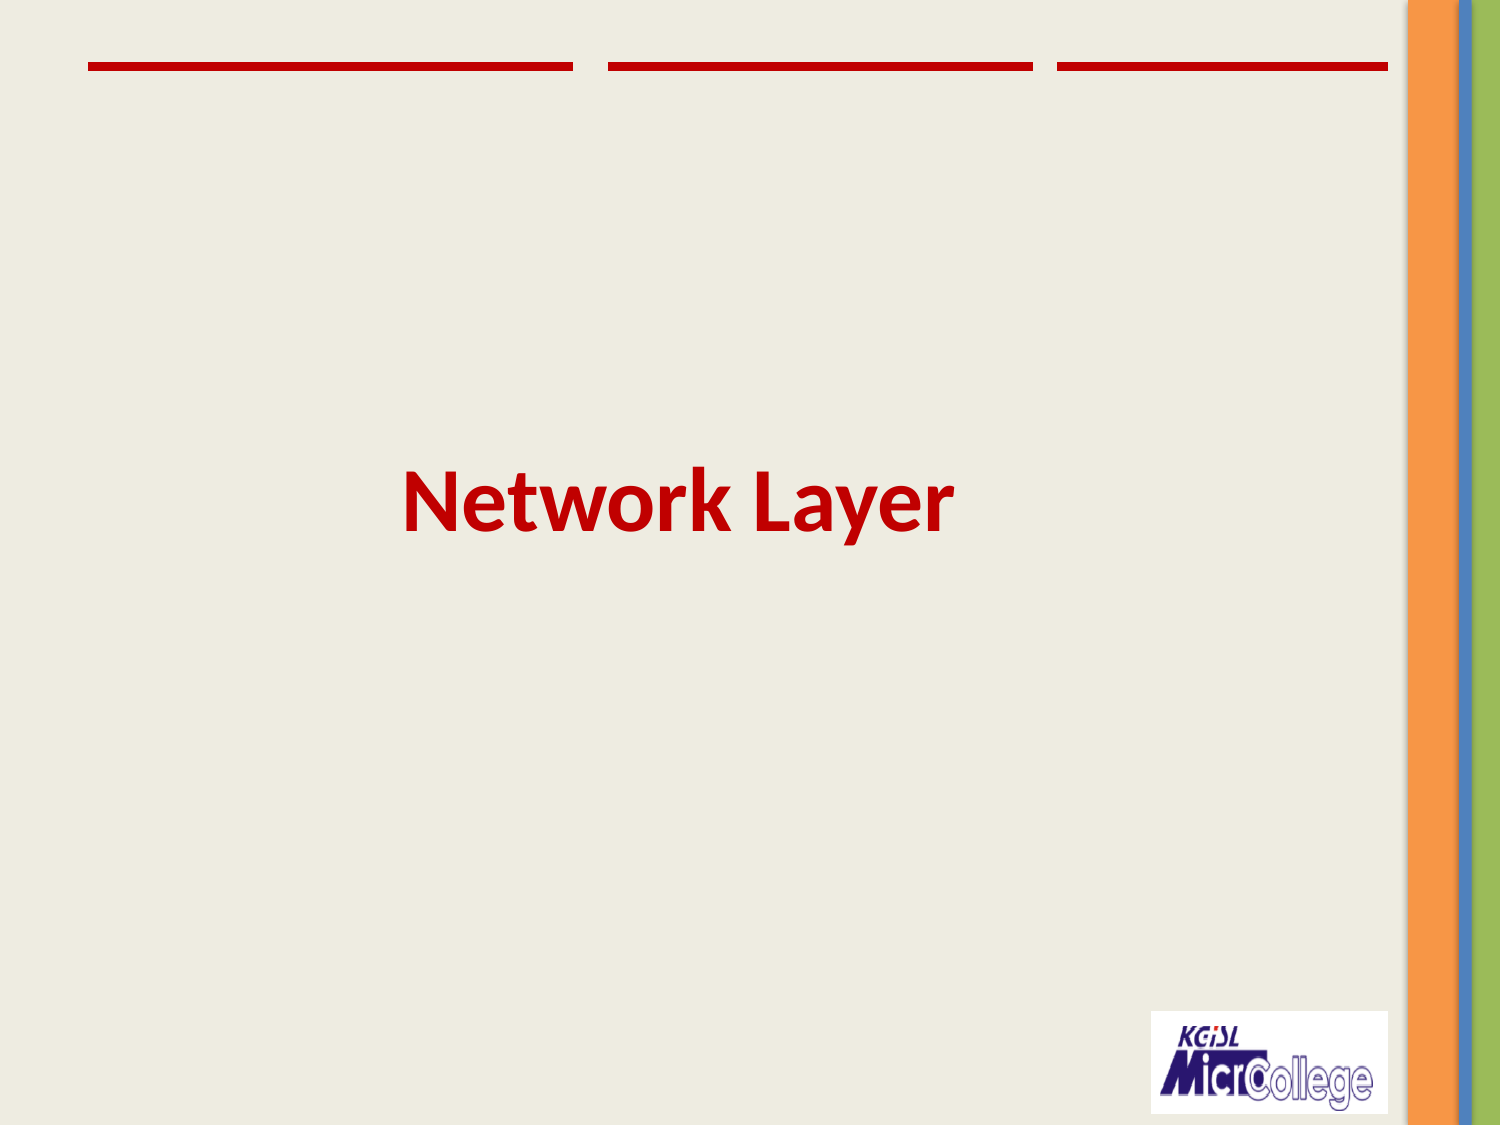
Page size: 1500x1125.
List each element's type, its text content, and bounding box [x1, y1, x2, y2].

text_box Network Layer [386, 432, 972, 558]
picture [1151, 1011, 1389, 1114]
